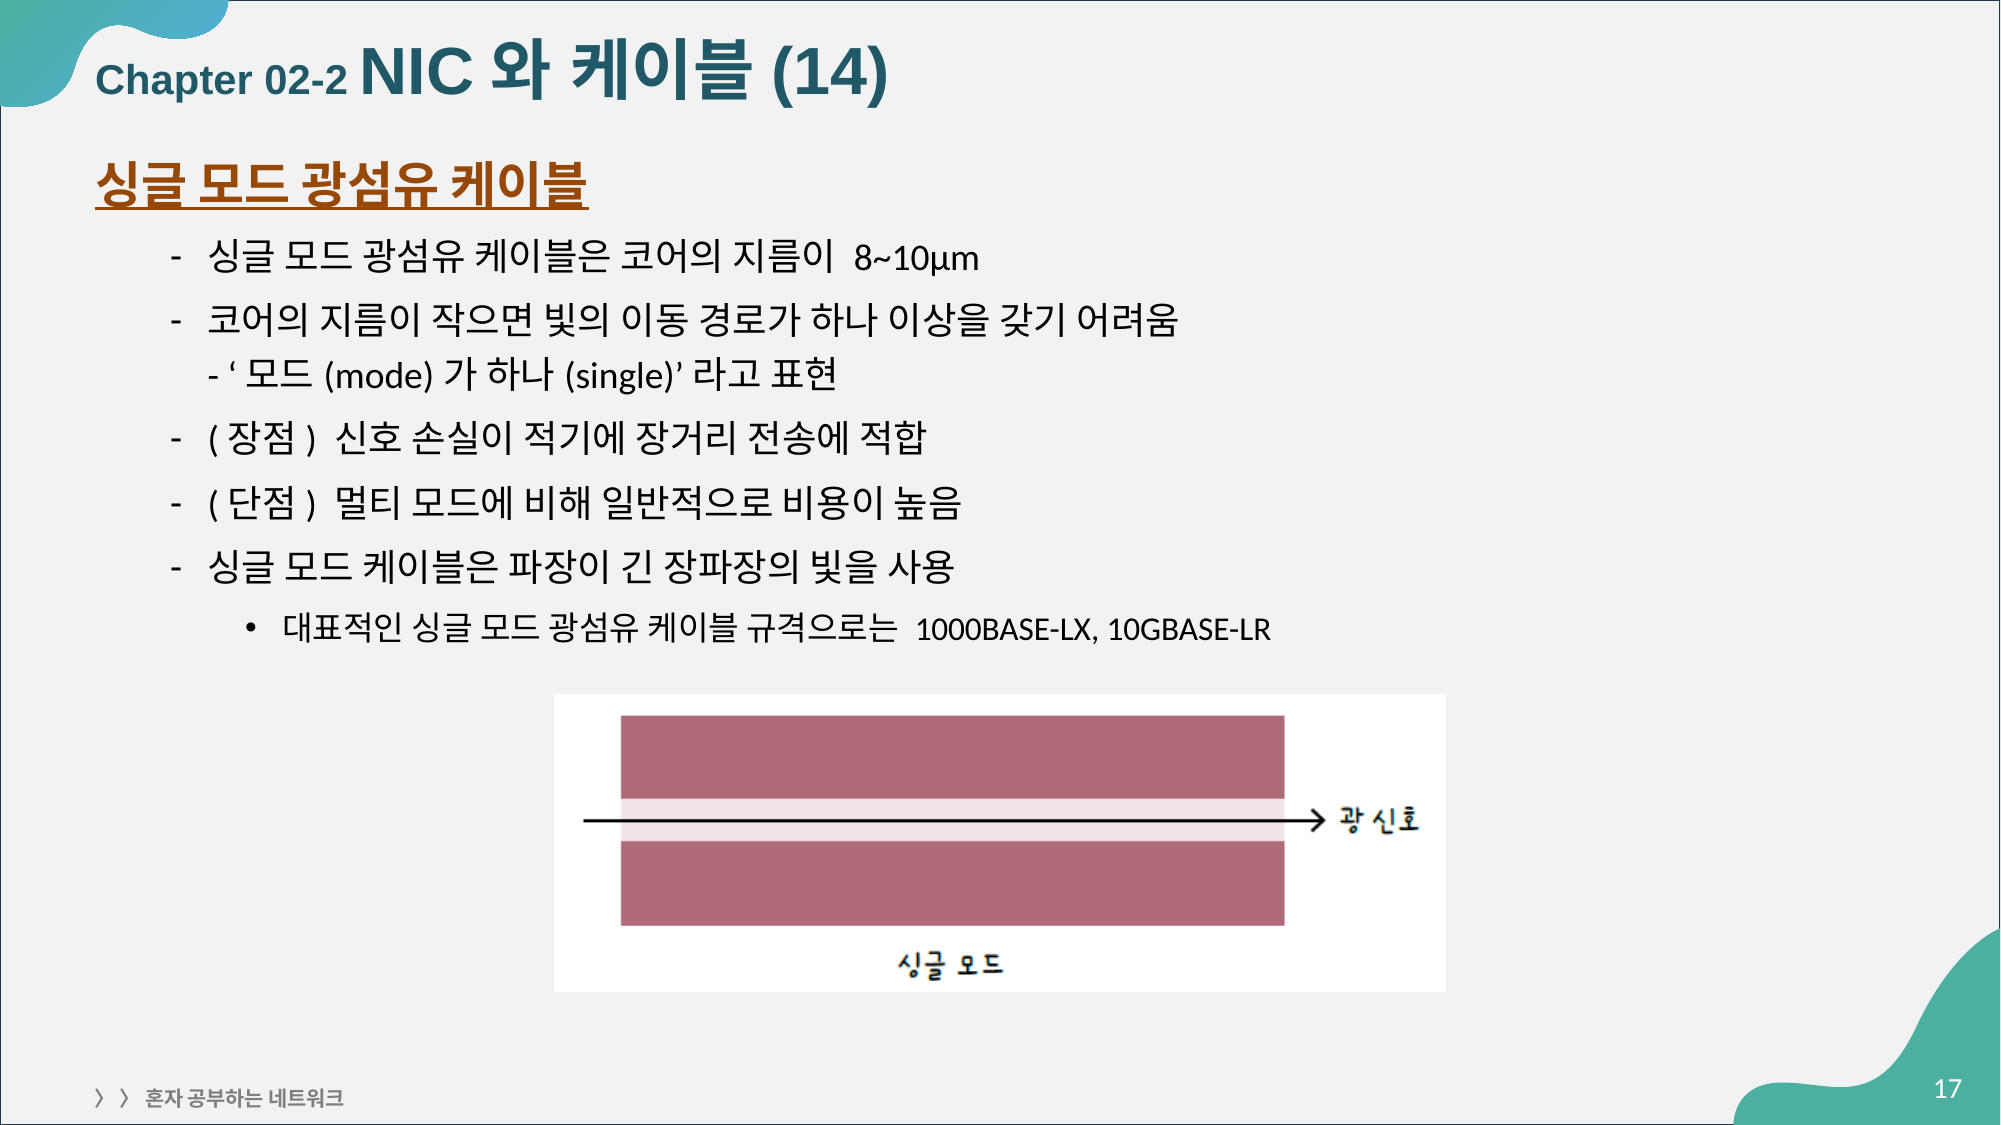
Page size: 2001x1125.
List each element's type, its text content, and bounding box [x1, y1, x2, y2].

footer 〉 〉 혼자 공부하는 네트워크 [79, 1078, 755, 1114]
title Chapter 02-2 NIC와 케이블(14) [79, 17, 1931, 128]
picture [554, 694, 1446, 992]
list 싱글 모드 광섬유 케이블 싱글 모드 광섬유 케이블은 코어의 지름이 8~10μm 코어의 지름이 작으면 빛의 이동 경로가 하나 이상을 갖기 어려움 - ‘모드(mode)가 하나(single)’라고 표현 (장점) 신호 손실이 적기에 장거리 전송에 적합 (단점) 멀티 모드에 비해 일반적으로 비용이 높음 싱글 모드 케이블은 파장이 긴 장파장의 빛을 사용 대표적인 싱글 모드 광섬유 케이블 규격으로는 1000BASE-LX, 10GBASE-LR [79, 133, 1931, 1035]
slide_number ‹#› [1917, 1061, 1984, 1122]
